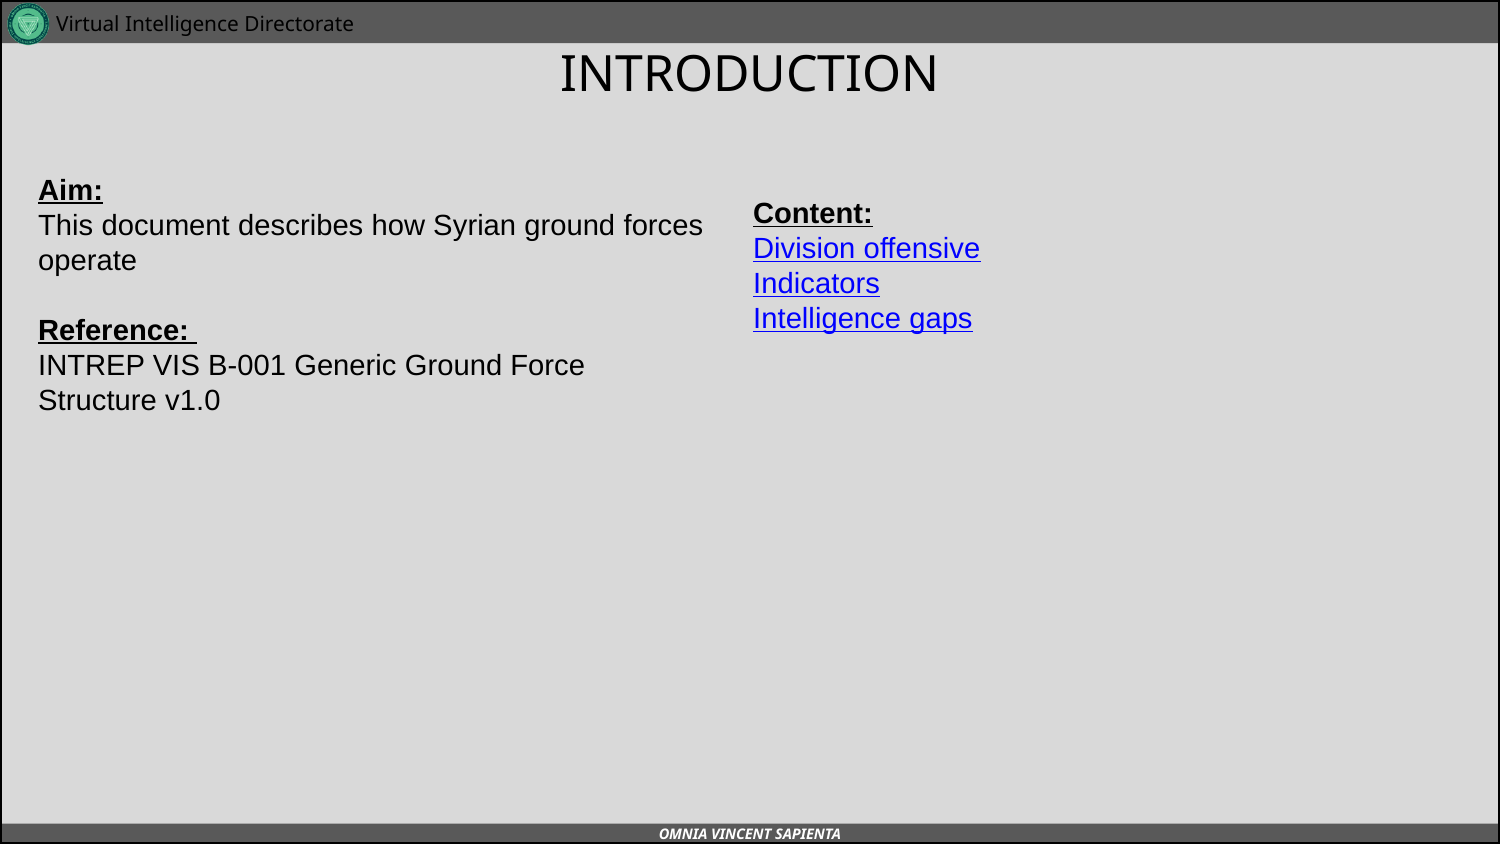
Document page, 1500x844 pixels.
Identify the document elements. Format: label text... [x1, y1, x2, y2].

picture [3, 1, 52, 46]
text_box Content: Division offensive Indicators Intelligence gaps [738, 187, 1454, 447]
title INTRODUCTION [0, 48, 1500, 95]
text_box Aim: This document describes how Syrian ground forces operate Reference: INTREP VIS B-001 Generic Ground Force Structure v1.0 [23, 163, 727, 424]
